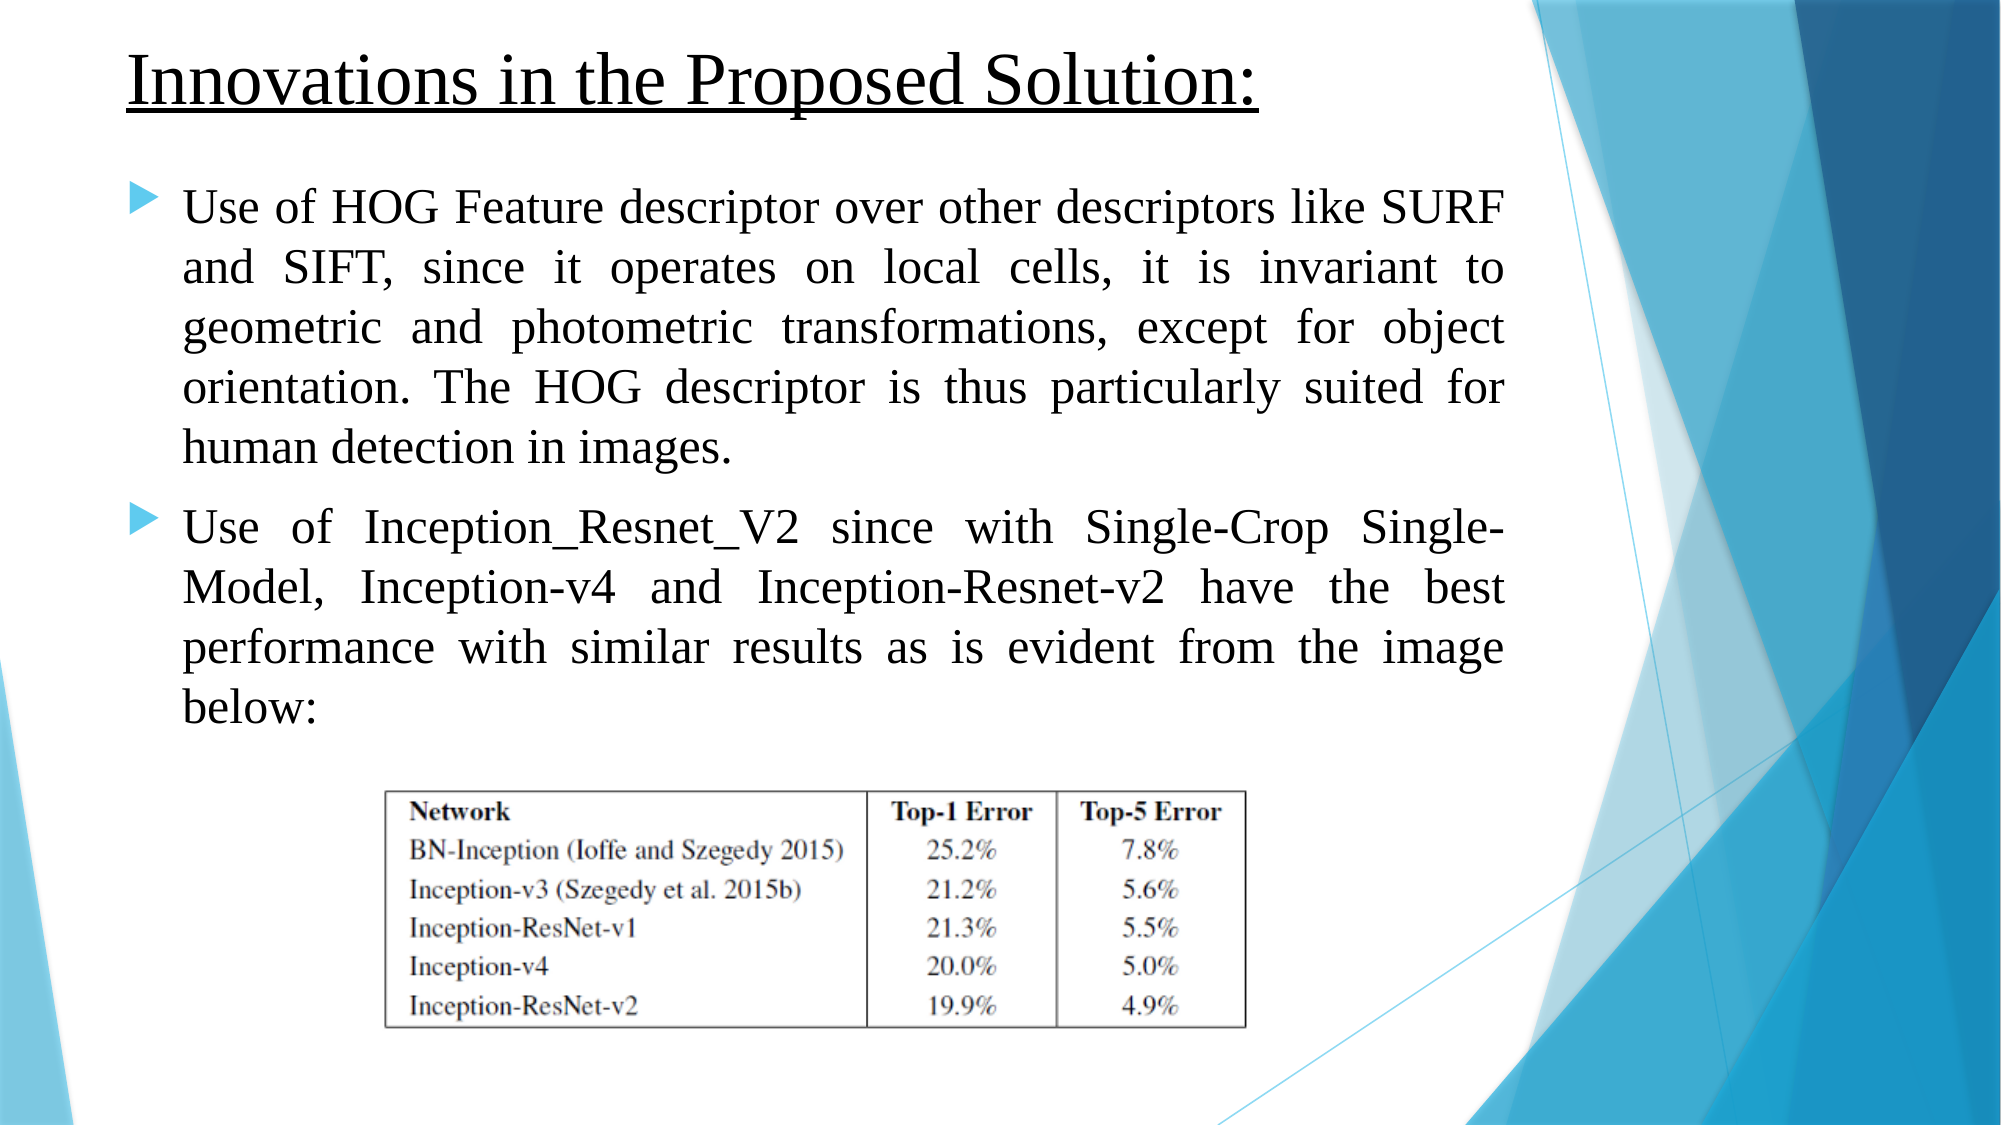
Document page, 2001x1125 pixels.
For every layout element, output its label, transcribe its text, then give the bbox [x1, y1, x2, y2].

title Innovations in the Proposed Solution: [111, 21, 1522, 165]
picture [365, 771, 1267, 1039]
list Use of HOG Feature descriptor over other descriptors like SURF and SIFT, since it operates on local cells, it is invariant to geometric and photometric transformations, except for object orientation. The HOG descriptor is thus particularly suited for human detection in images. Use of Inception_Resnet_V2 since with Single-Crop Single-Model, Inception-v4 and Inception-Resnet-v2 have the best performance with similar results as is evident from the image below: [111, 165, 1522, 931]
